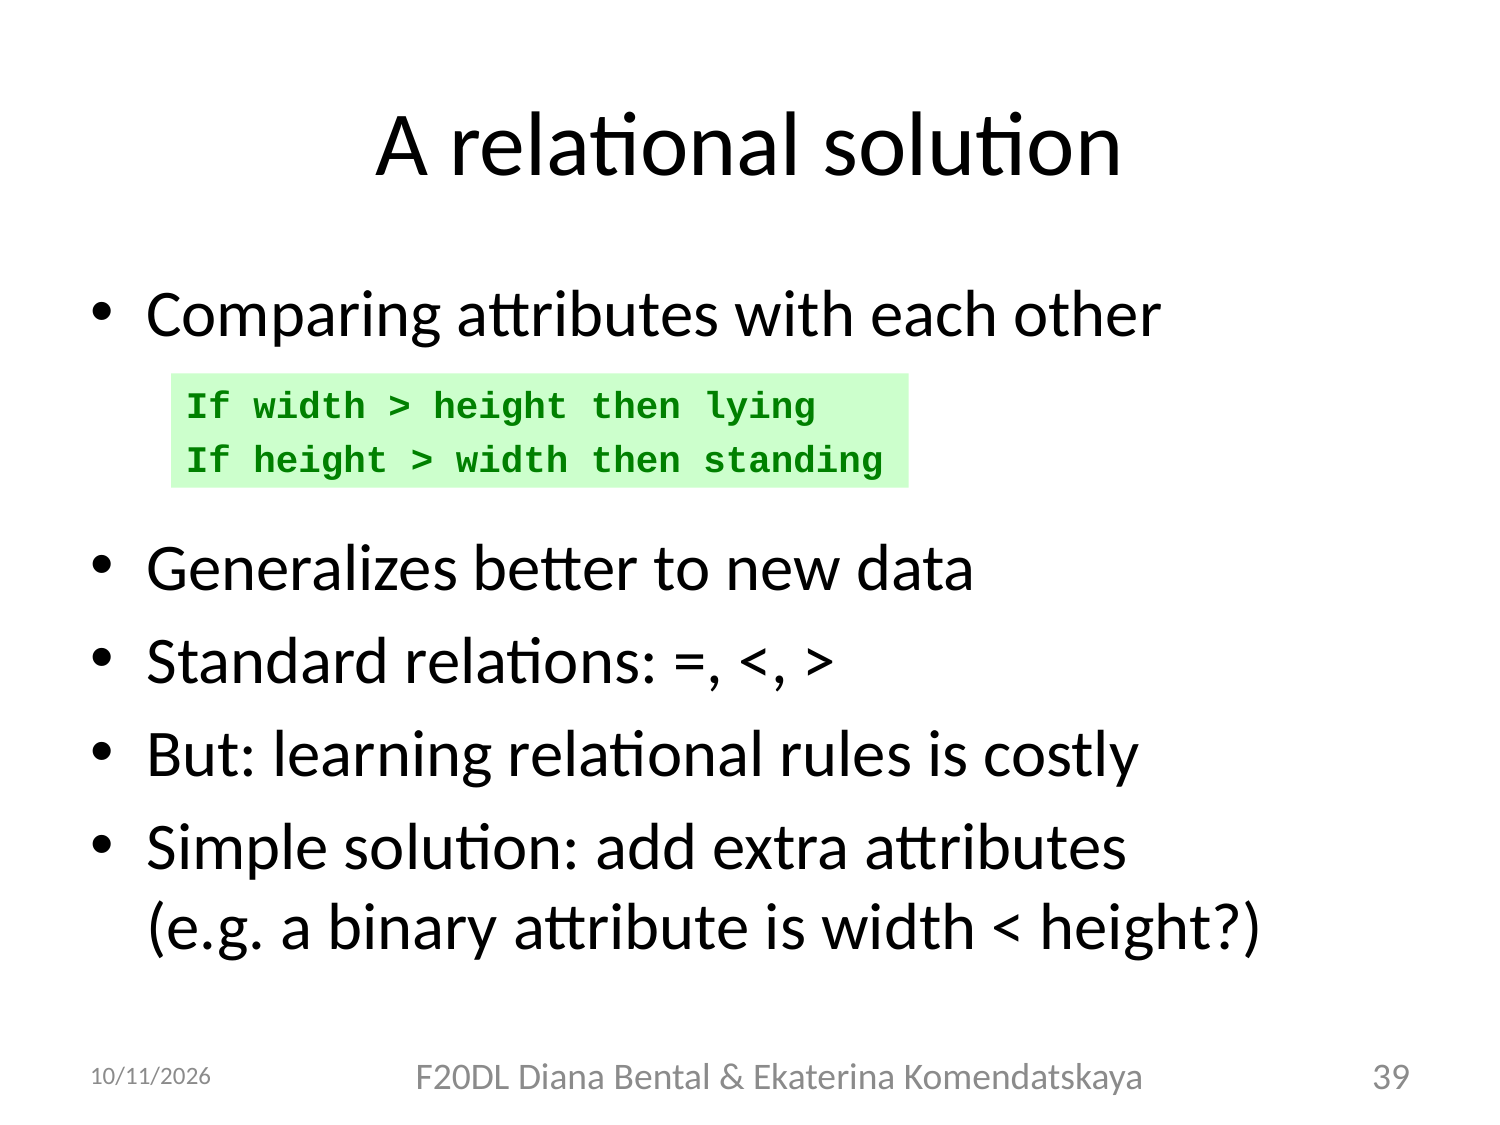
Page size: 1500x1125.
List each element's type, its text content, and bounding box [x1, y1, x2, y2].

slide_number 39 [1316, 1046, 1425, 1103]
title A relational solution [75, 45, 1425, 233]
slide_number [75, 1042, 254, 1106]
footer F20DL Diana Bental & Ekaterina Komendatskaya [278, 1046, 1282, 1103]
list Comparing attributes with each other Generalizes better to new data Standard relations: =, <, > But: learning relational rules is costly Simple solution: add extra attributes (e.g. a binary attribute is width < height?) [75, 262, 1425, 1005]
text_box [170, 373, 909, 488]
